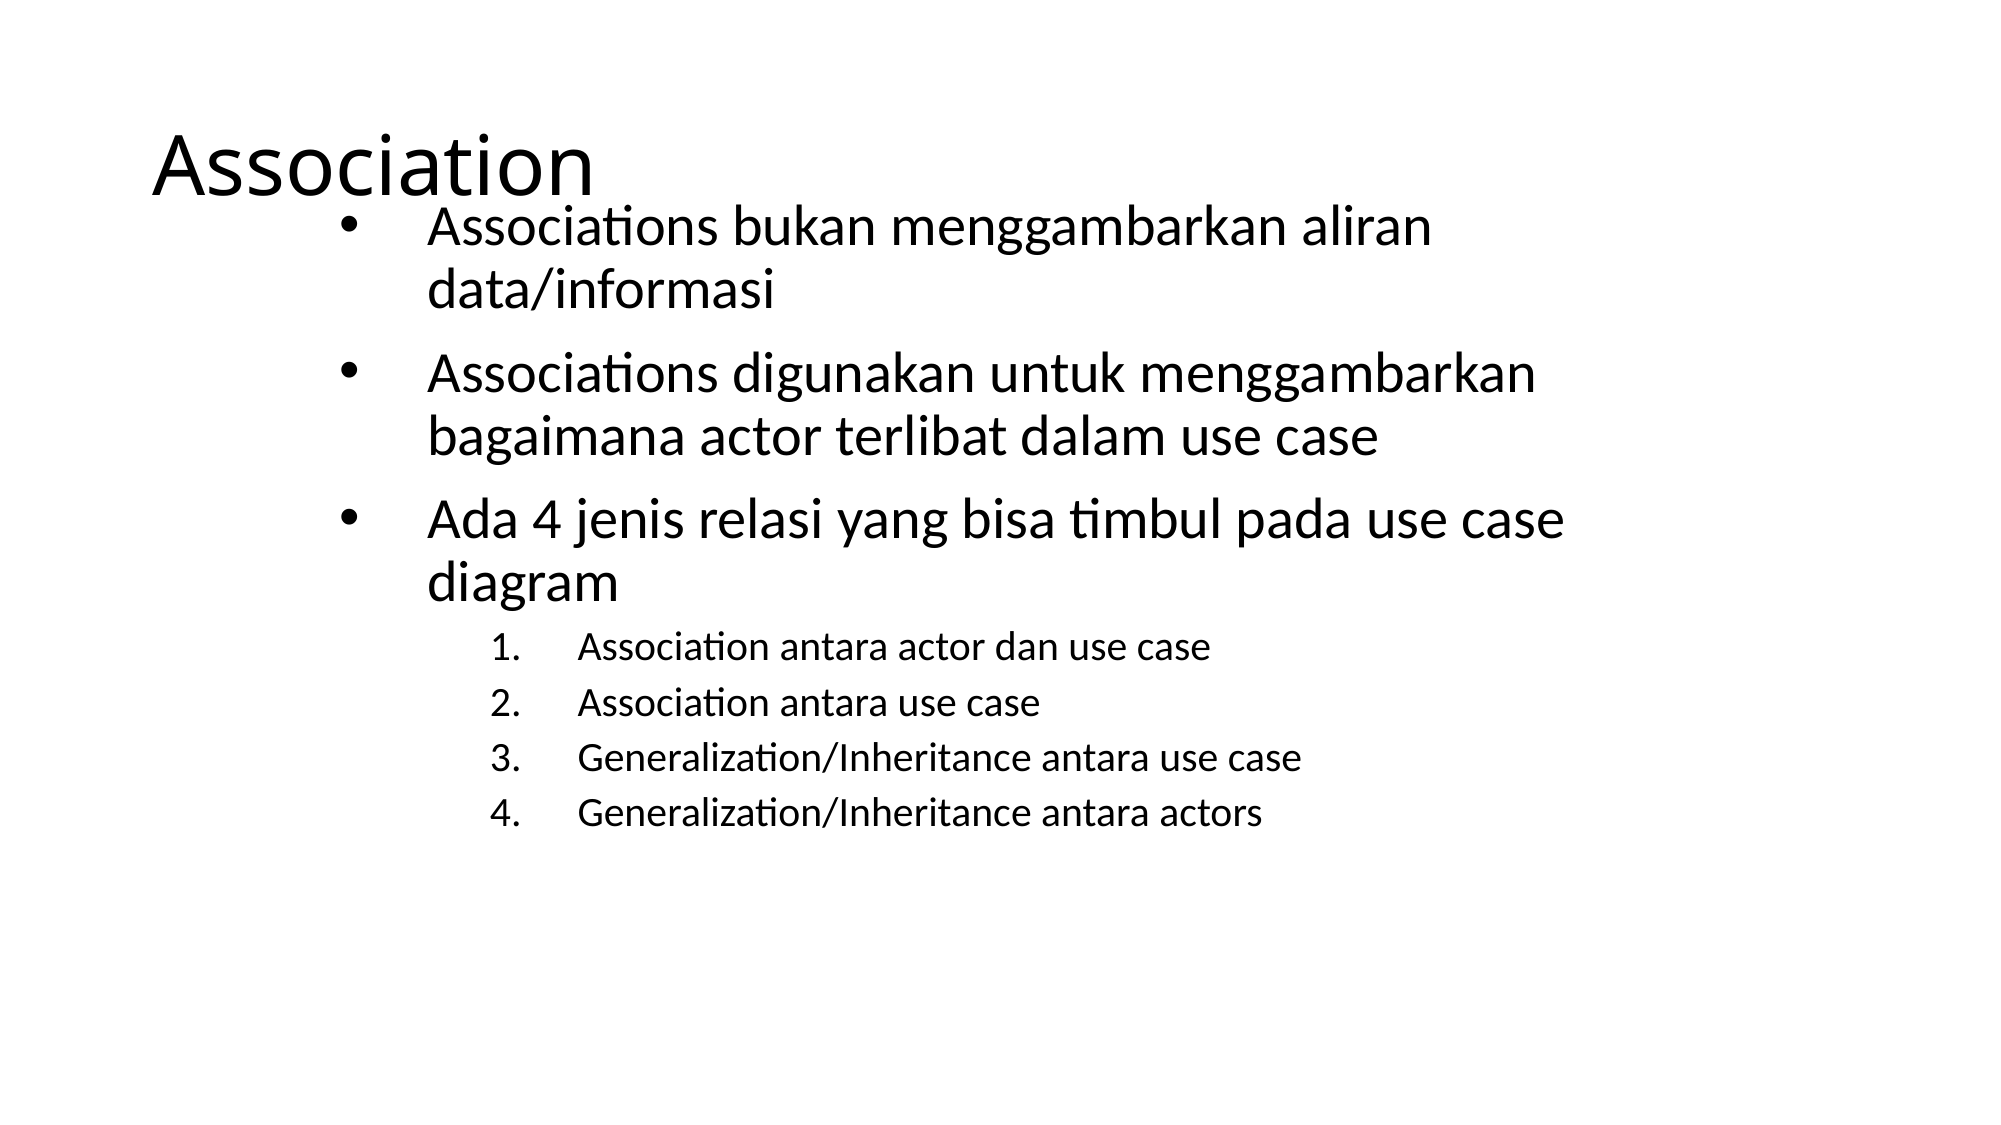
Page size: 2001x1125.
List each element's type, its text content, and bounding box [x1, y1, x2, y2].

title Association [137, 59, 1863, 278]
list Associations bukan menggambarkan aliran data/informasi Associations digunakan untuk menggambarkan bagaimana actor terlibat dalam use case Ada 4 jenis relasi yang bisa timbul pada use case diagram Association antara actor dan use case Association antara use case Generalization/Inheritance antara use case Generalization/Inheritance antara actors [324, 187, 1675, 1013]
